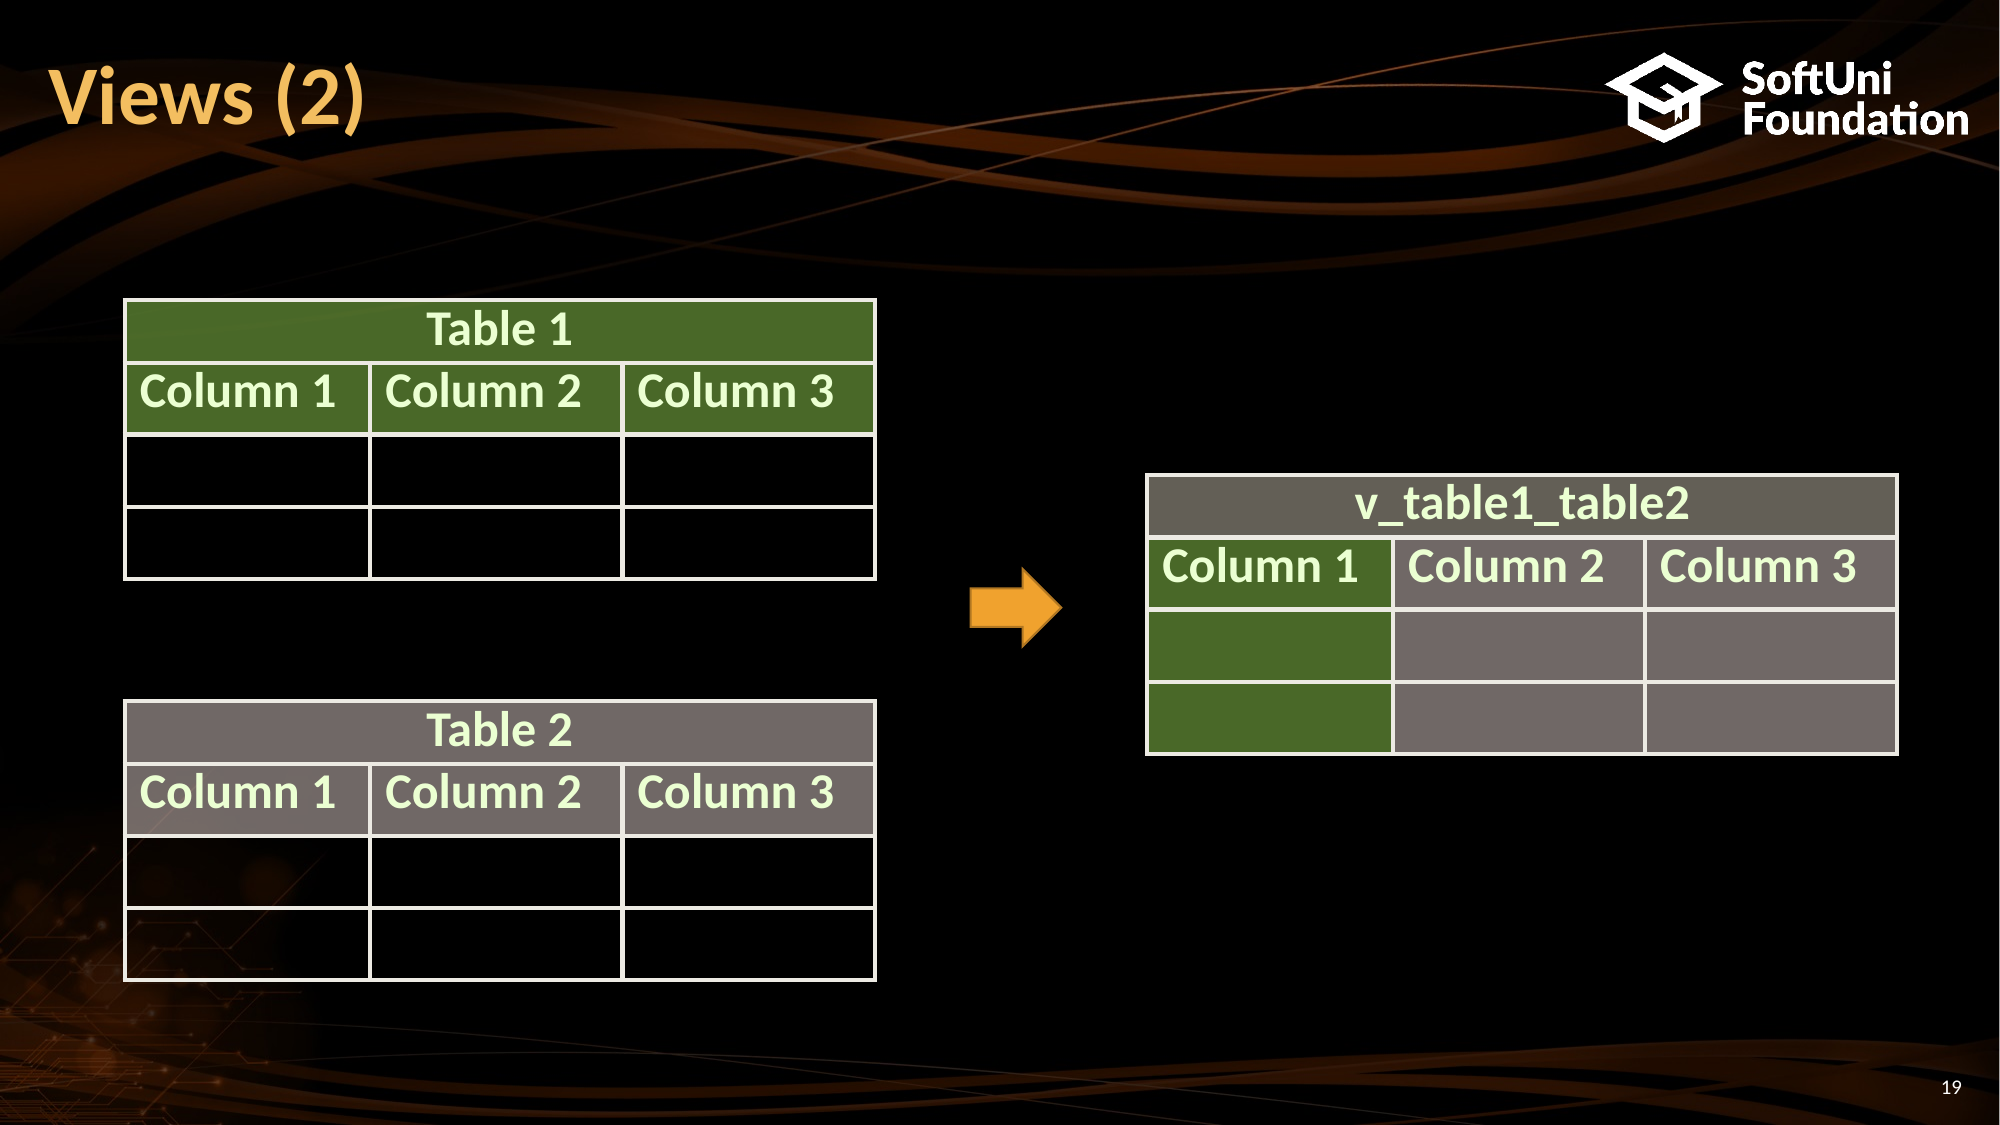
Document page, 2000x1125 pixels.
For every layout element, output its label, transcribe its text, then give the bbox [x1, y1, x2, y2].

picture [0, 0, 2000, 1125]
table_header Table 2 [127, 703, 873, 762]
table_cell Column 1 [1149, 540, 1391, 607]
table_cell [127, 910, 368, 978]
table_cell [625, 910, 873, 978]
table_cell Column 1 [127, 365, 368, 432]
table_cell [127, 838, 368, 906]
table_header Table 1 [127, 302, 873, 361]
table_cell [1149, 684, 1391, 752]
table_header v_table1_table2 [1149, 477, 1895, 535]
table_cell [1647, 612, 1895, 680]
table_cell Column 3 [625, 365, 873, 432]
table_cell [372, 509, 620, 577]
table_cell [372, 838, 620, 906]
table_cell [1149, 612, 1391, 680]
text_box [969, 566, 1063, 649]
table_cell [1647, 684, 1895, 752]
table_cell Column 2 [1395, 540, 1643, 607]
slide_number 19 [1897, 1070, 1968, 1103]
table_cell [625, 509, 873, 577]
table_cell [127, 437, 368, 505]
title Views (2) [30, 6, 1602, 189]
table_cell [625, 437, 873, 505]
table_cell Column 2 [372, 365, 620, 432]
table_cell Column 2 [372, 766, 620, 834]
table_cell [1395, 684, 1643, 752]
table_cell [372, 437, 620, 505]
table_cell [127, 509, 368, 577]
table_cell Column 1 [127, 766, 368, 834]
table_cell Column 3 [1647, 540, 1895, 607]
table_cell [625, 838, 873, 906]
table_cell [1395, 612, 1643, 680]
table_cell Column 3 [625, 766, 873, 834]
table_cell [372, 910, 620, 978]
